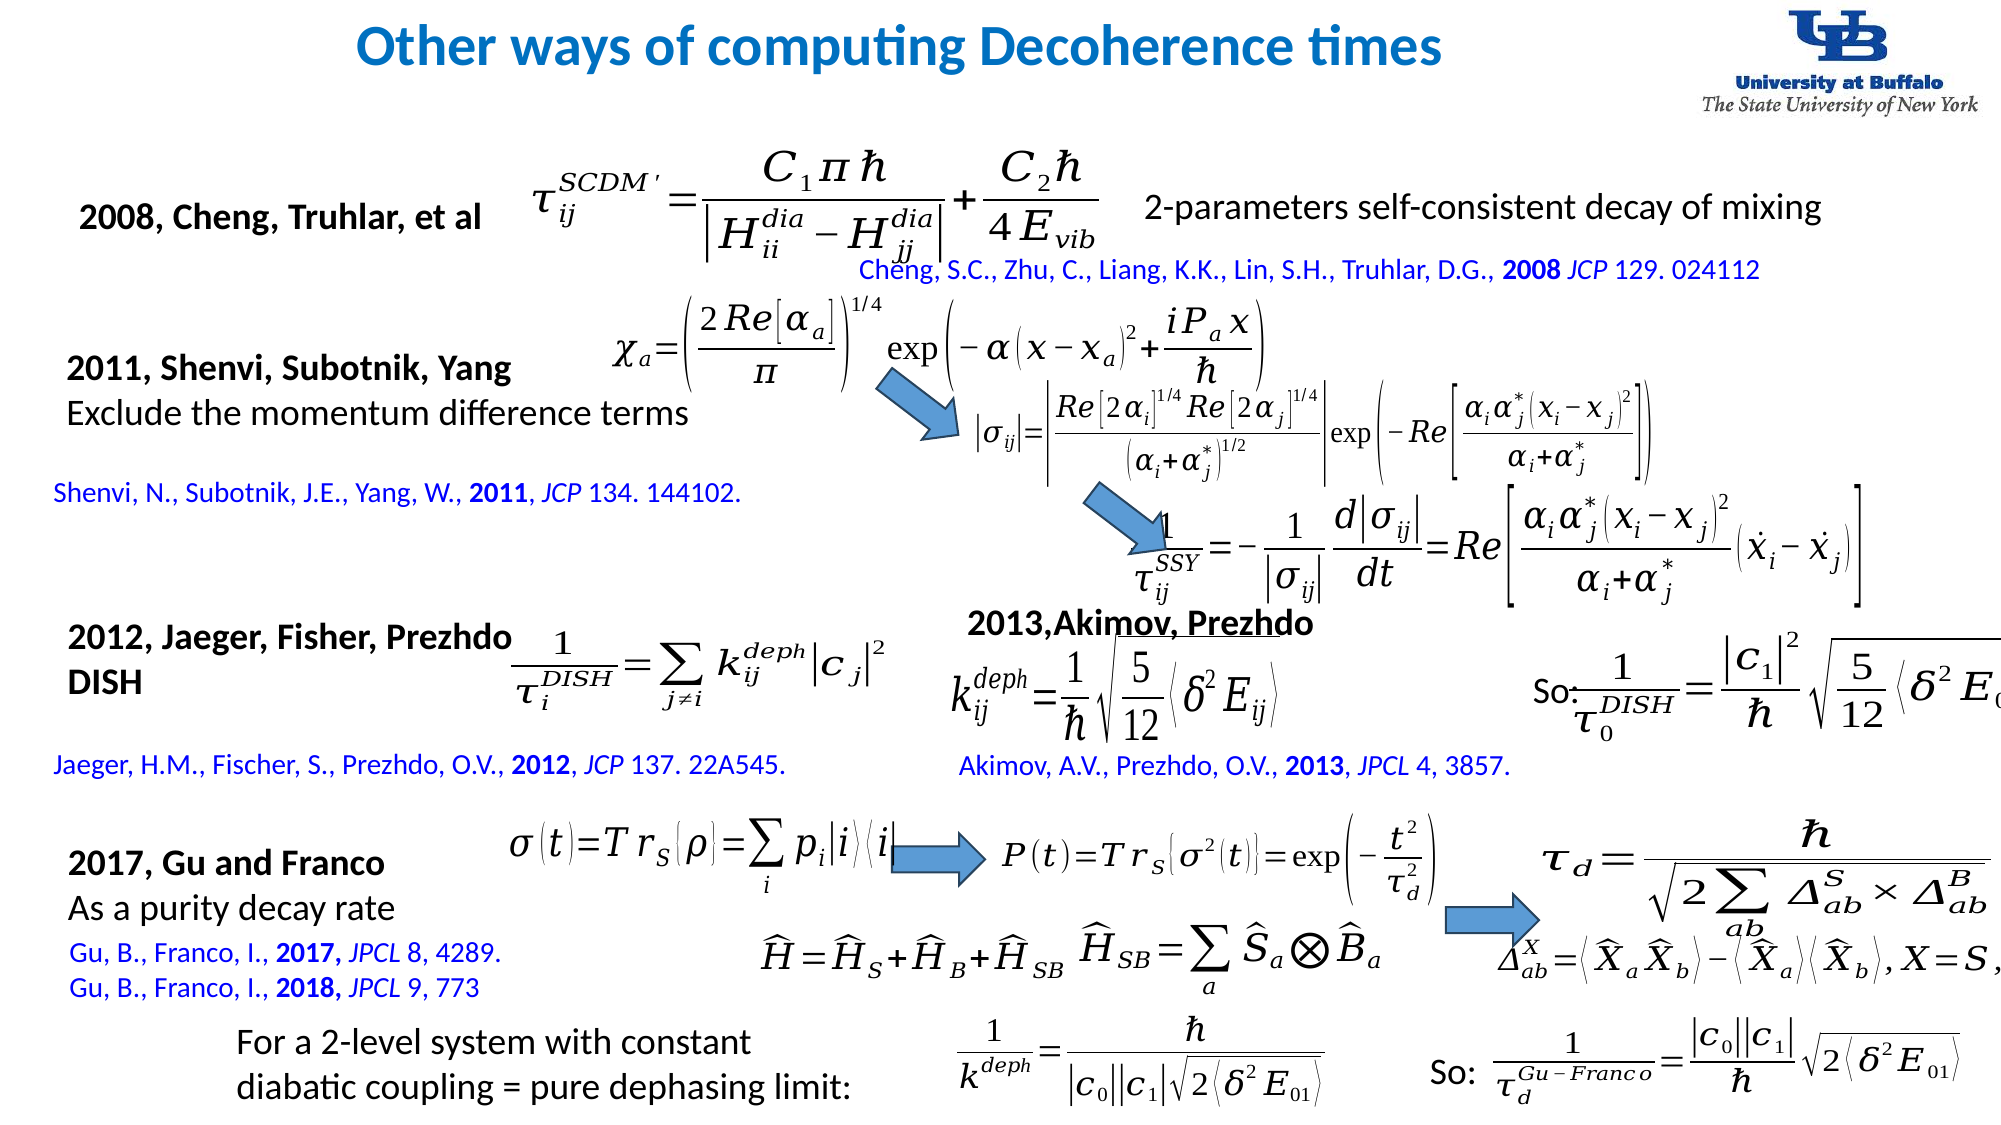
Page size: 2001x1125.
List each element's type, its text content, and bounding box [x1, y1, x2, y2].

text_box 2017, Gu and Franco As a purity decay rate [53, 830, 411, 935]
text_box [1082, 480, 1167, 556]
text_box [874, 366, 960, 442]
text_box 2011, Shenvi, Subotnik, Yang Exclude the momentum difference terms [51, 336, 705, 441]
text_box [890, 830, 987, 888]
text_box [1444, 891, 1541, 948]
picture [1674, 0, 2000, 130]
text_box For a 2-level system with constant diabatic coupling = pure dephasing limit: [221, 1009, 892, 1115]
text_box So: [1518, 658, 1595, 719]
text_box Shenvi, N., Subotnik, J.E., Yang, W., 2011, JCP 134. 144102. [38, 466, 902, 516]
text_box Cheng, S.C., Zhu, C., Liang, K.K., Lin, S.H., Truhlar, D.G., 2008 JCP 129. 024112 [844, 242, 1963, 293]
text_box 2013,Akimov, Prezhdo [952, 590, 1330, 651]
text_box 2012, Jaeger, Fisher, Prezhdo DISH [52, 604, 529, 710]
text_box 2008, Cheng, Truhlar, et al [63, 184, 506, 245]
text_box So: [1415, 1039, 1492, 1100]
text_box Other ways of computing Decoherence times [281, 0, 1518, 85]
text_box 2-parameters self-consistent decay of mixing [1129, 175, 1838, 235]
text_box Gu, B., Franco, I., 2017, JPCL 8, 4289. Gu, B., Franco, I., 2018, JPCL 9, 773 [54, 926, 738, 1011]
text_box Akimov, A.V., Prezhdo, O.V., 2013, JPCL 4, 3857. [943, 738, 1729, 789]
text_box Jaeger, H.M., Fischer, S., Prezhdo, O.V., 2012, JCP 137. 22A545. [38, 737, 955, 788]
